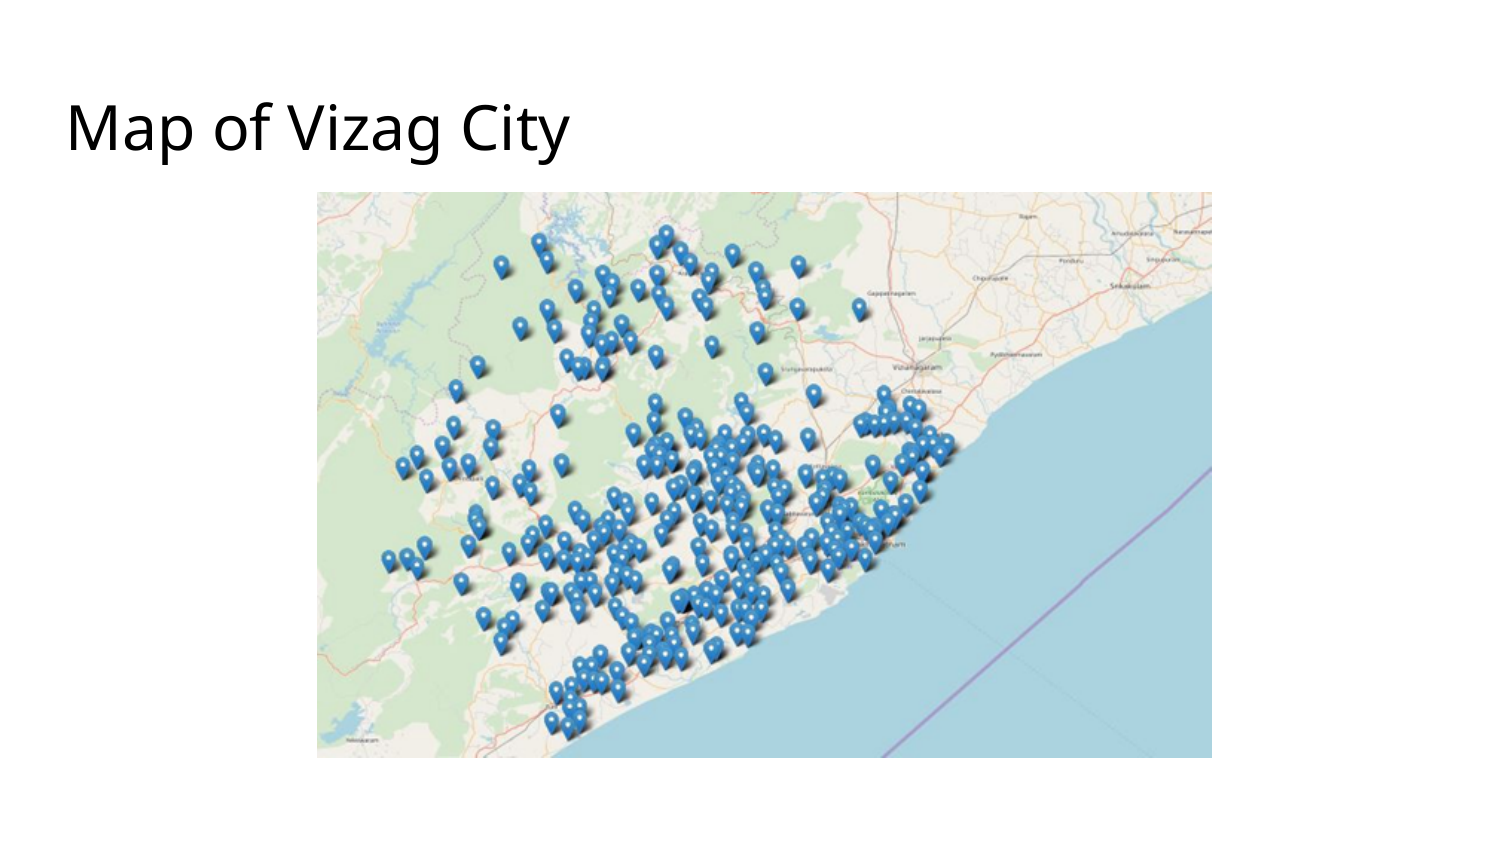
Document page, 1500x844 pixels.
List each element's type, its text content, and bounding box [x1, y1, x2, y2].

text_box Map of Vizag City [51, 72, 1449, 167]
picture [317, 191, 1212, 758]
